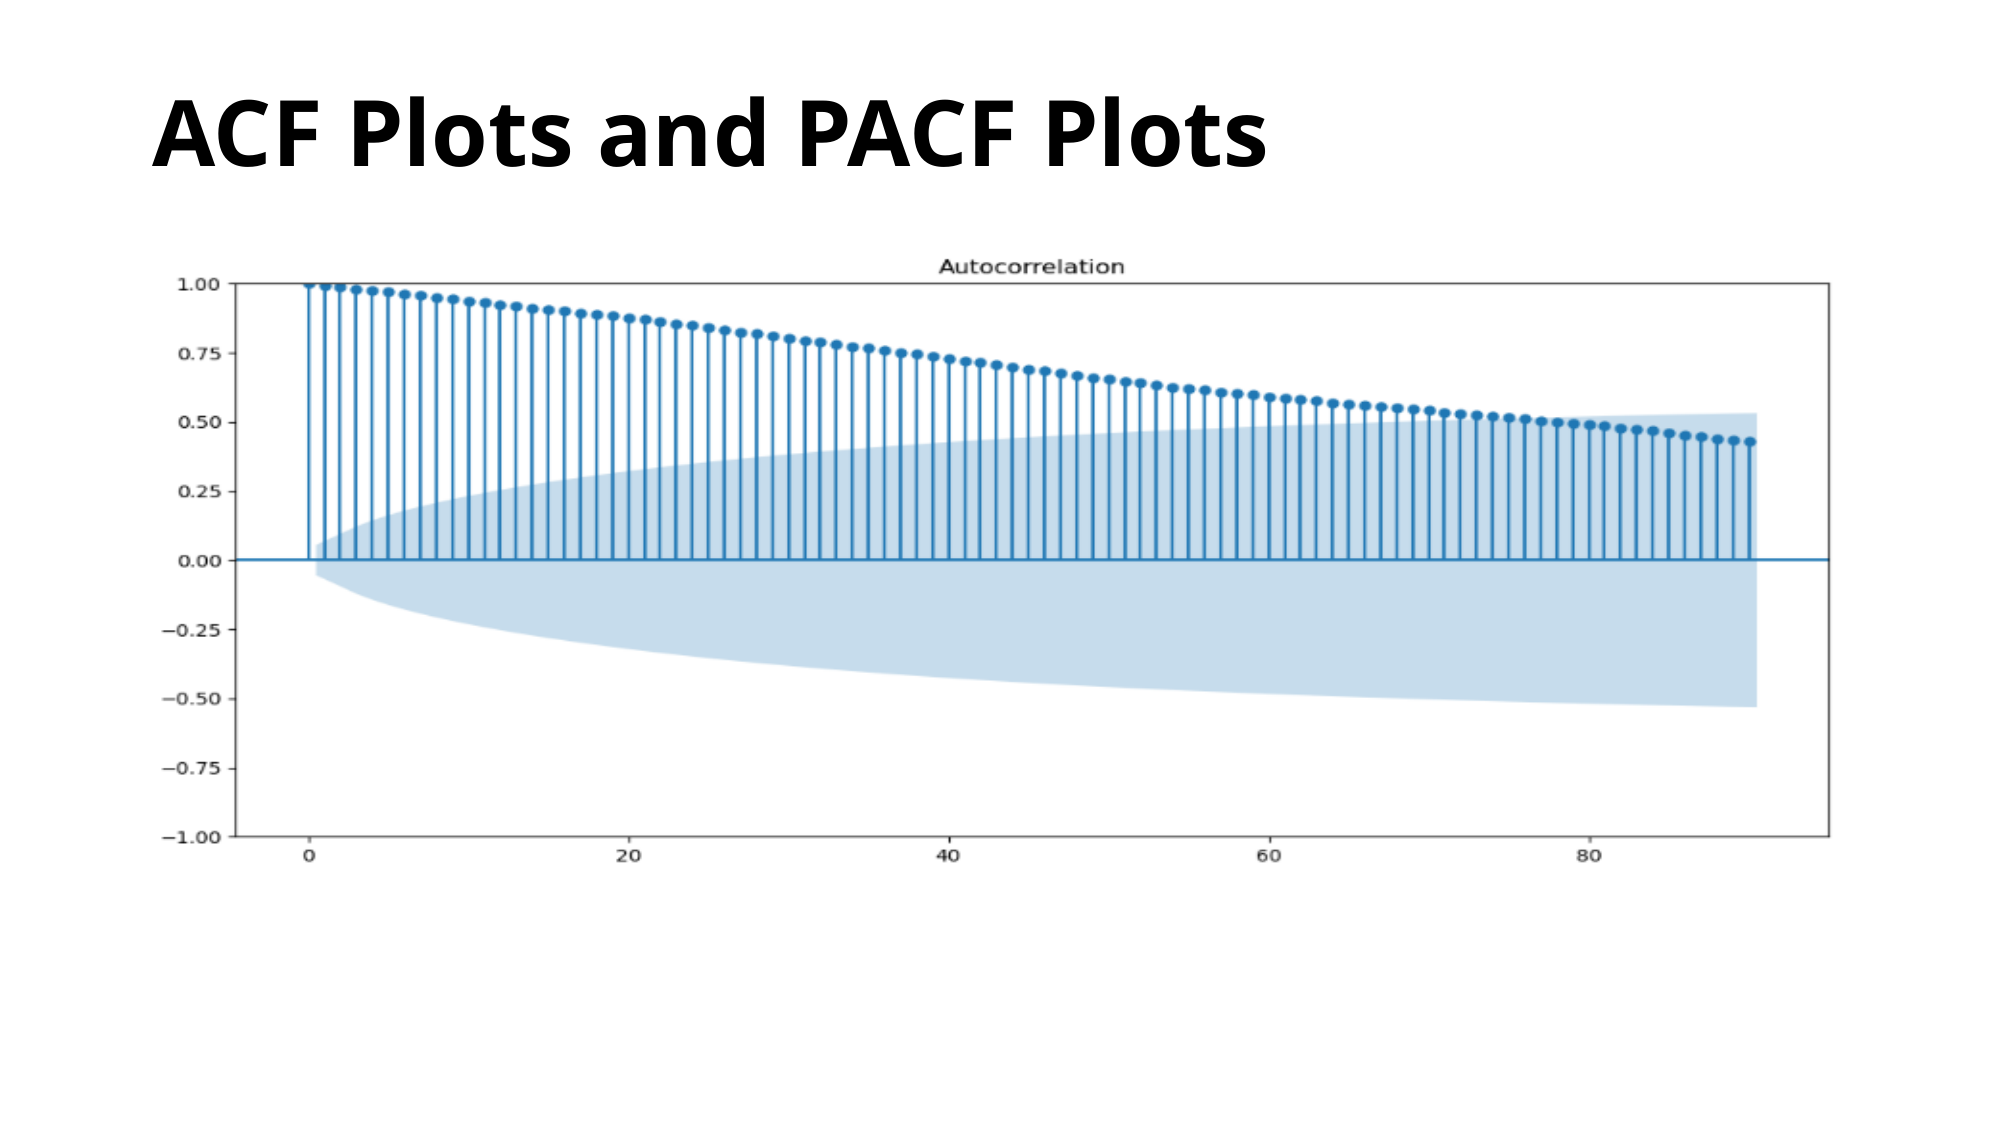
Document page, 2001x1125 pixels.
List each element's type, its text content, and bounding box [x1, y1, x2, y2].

picture [137, 250, 1863, 875]
title ACF Plots and PACF Plots [137, 59, 1863, 213]
